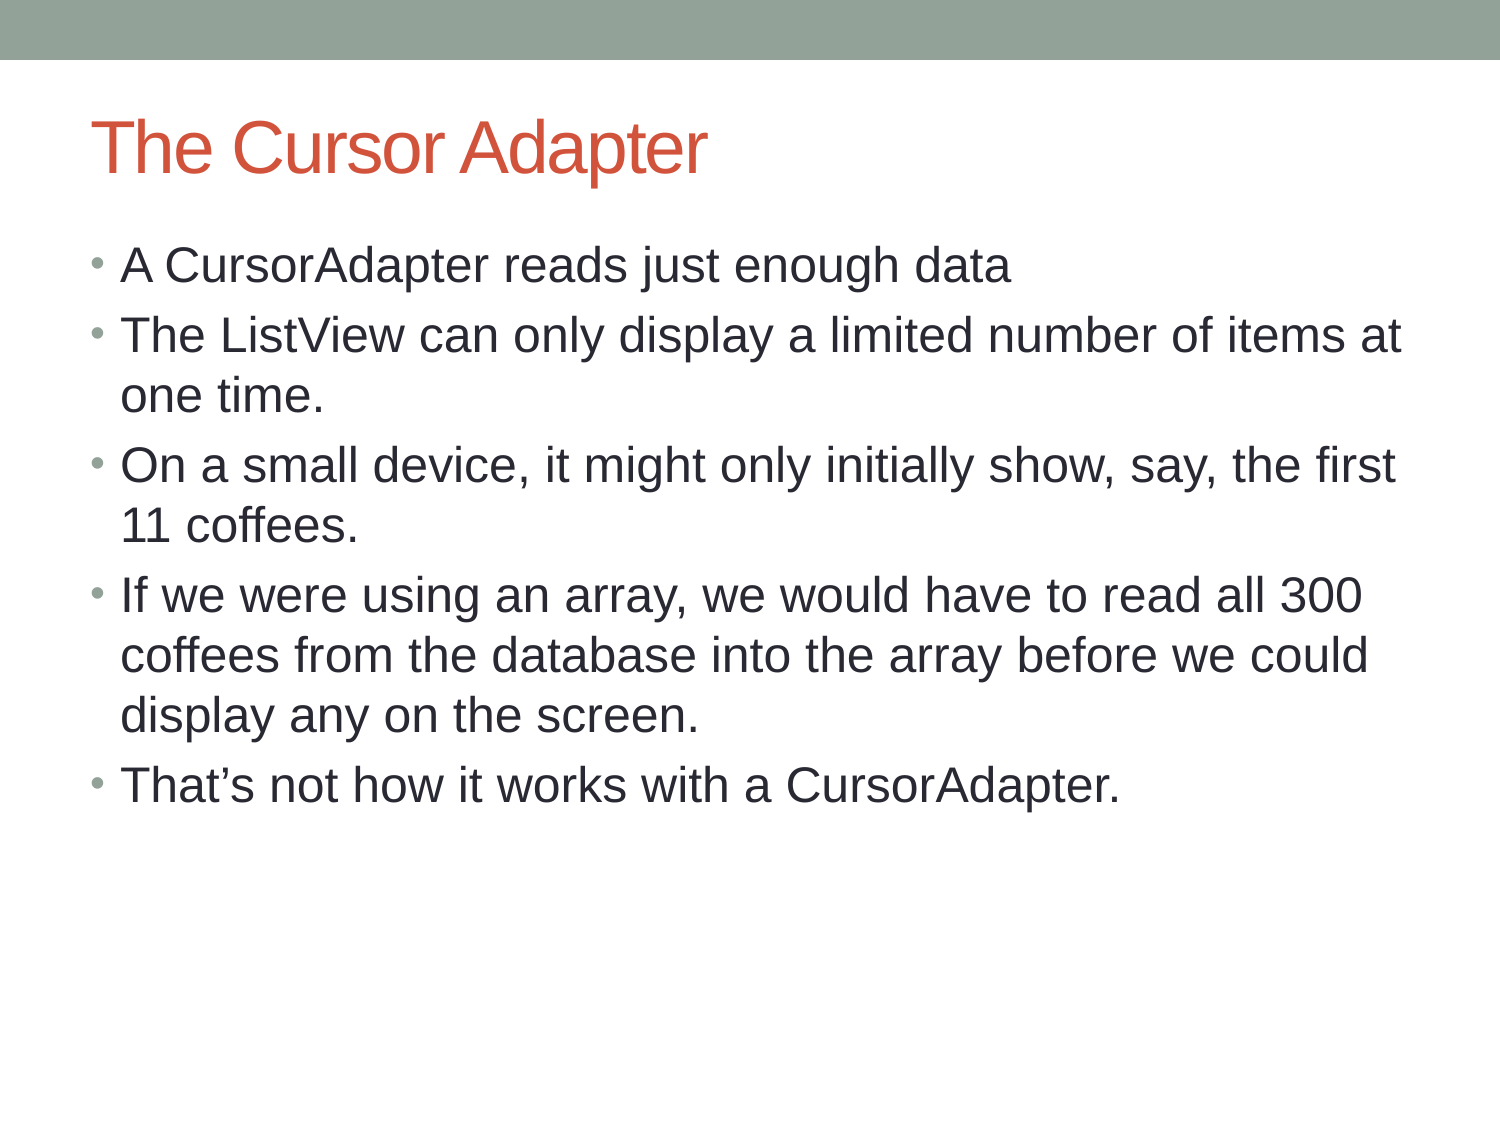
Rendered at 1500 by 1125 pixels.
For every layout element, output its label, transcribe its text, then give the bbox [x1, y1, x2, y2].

list A CursorAdapter reads just enough data The ListView can only display a limited number of items at one time. On a small device, it might only initially show, say, the first 11 coffees. If we were using an array, we would have to read all 300 coffees from the database into the array before we could display any on the screen. That’s not how it works with a CursorAdapter. [75, 224, 1425, 1063]
title The Cursor Adapter [75, 87, 1425, 200]
